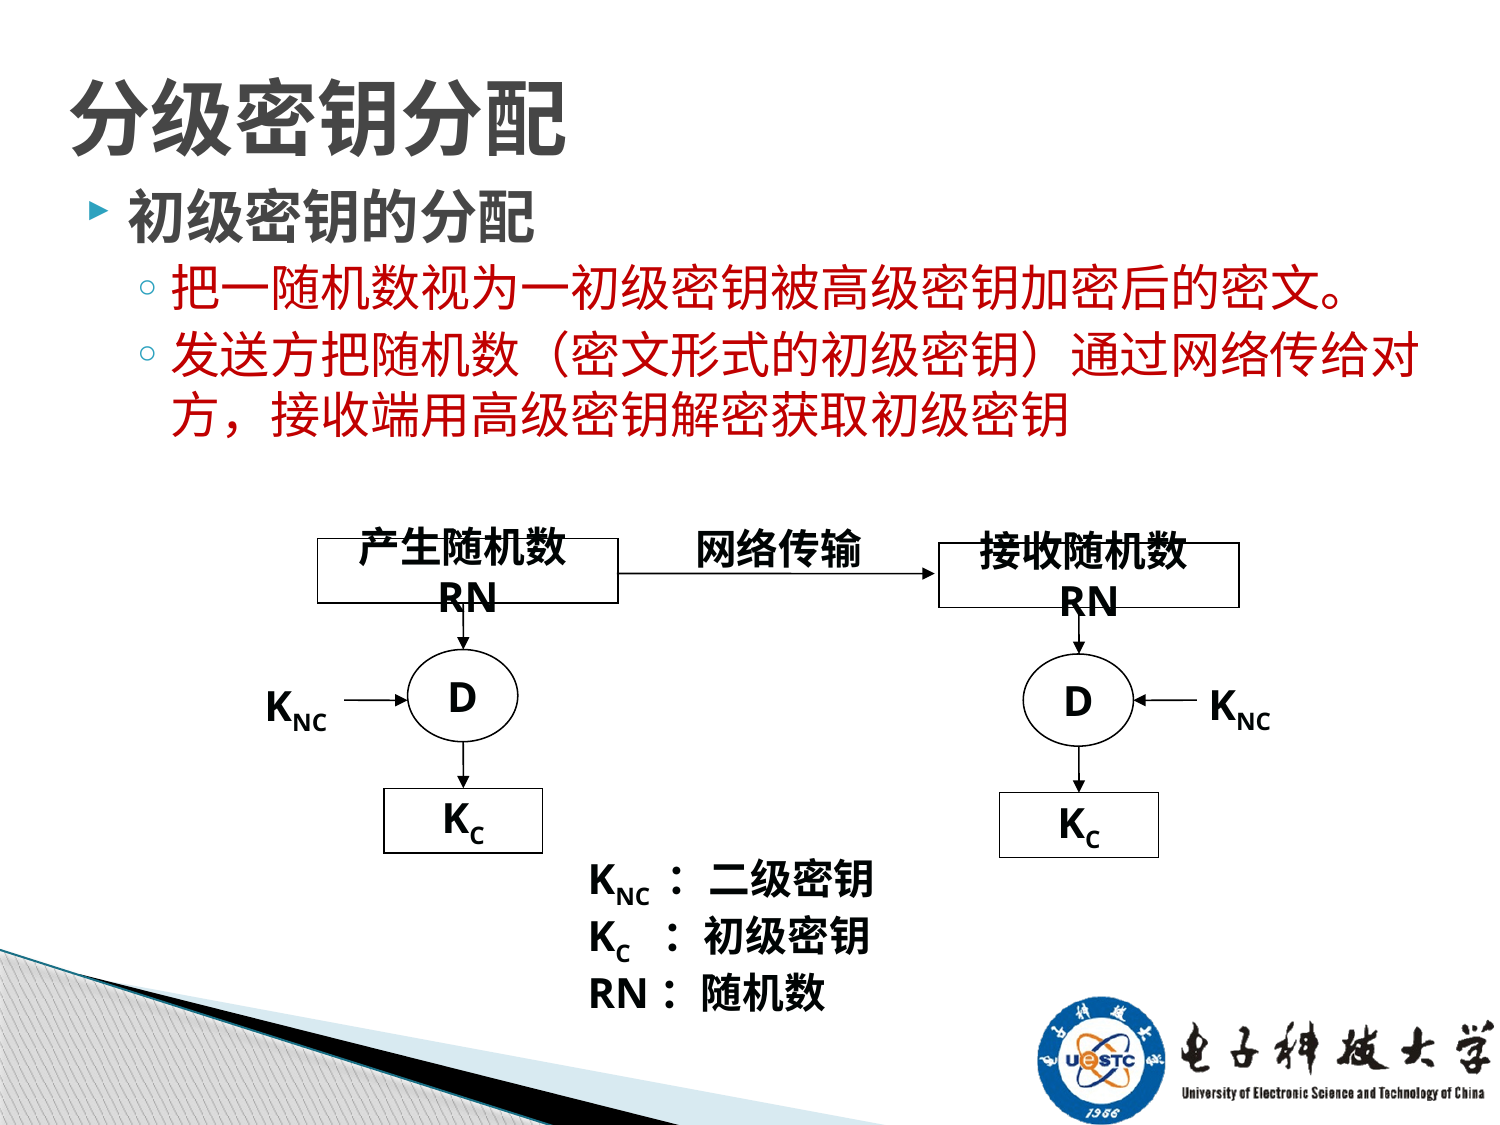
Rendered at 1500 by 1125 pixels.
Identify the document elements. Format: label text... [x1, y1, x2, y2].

title 分级密钥分配 [53, 42, 1455, 188]
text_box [241, 514, 1294, 1012]
picture [1037, 995, 1495, 1125]
list 初级密钥的分配 把一随机数视为一初级密钥被高级密钥加密后的密文。 发送方把随机数（密文形式的初级密钥）通过网络传给对方，接收端用高级密钥解密获取初级密钥 [53, 188, 1455, 492]
